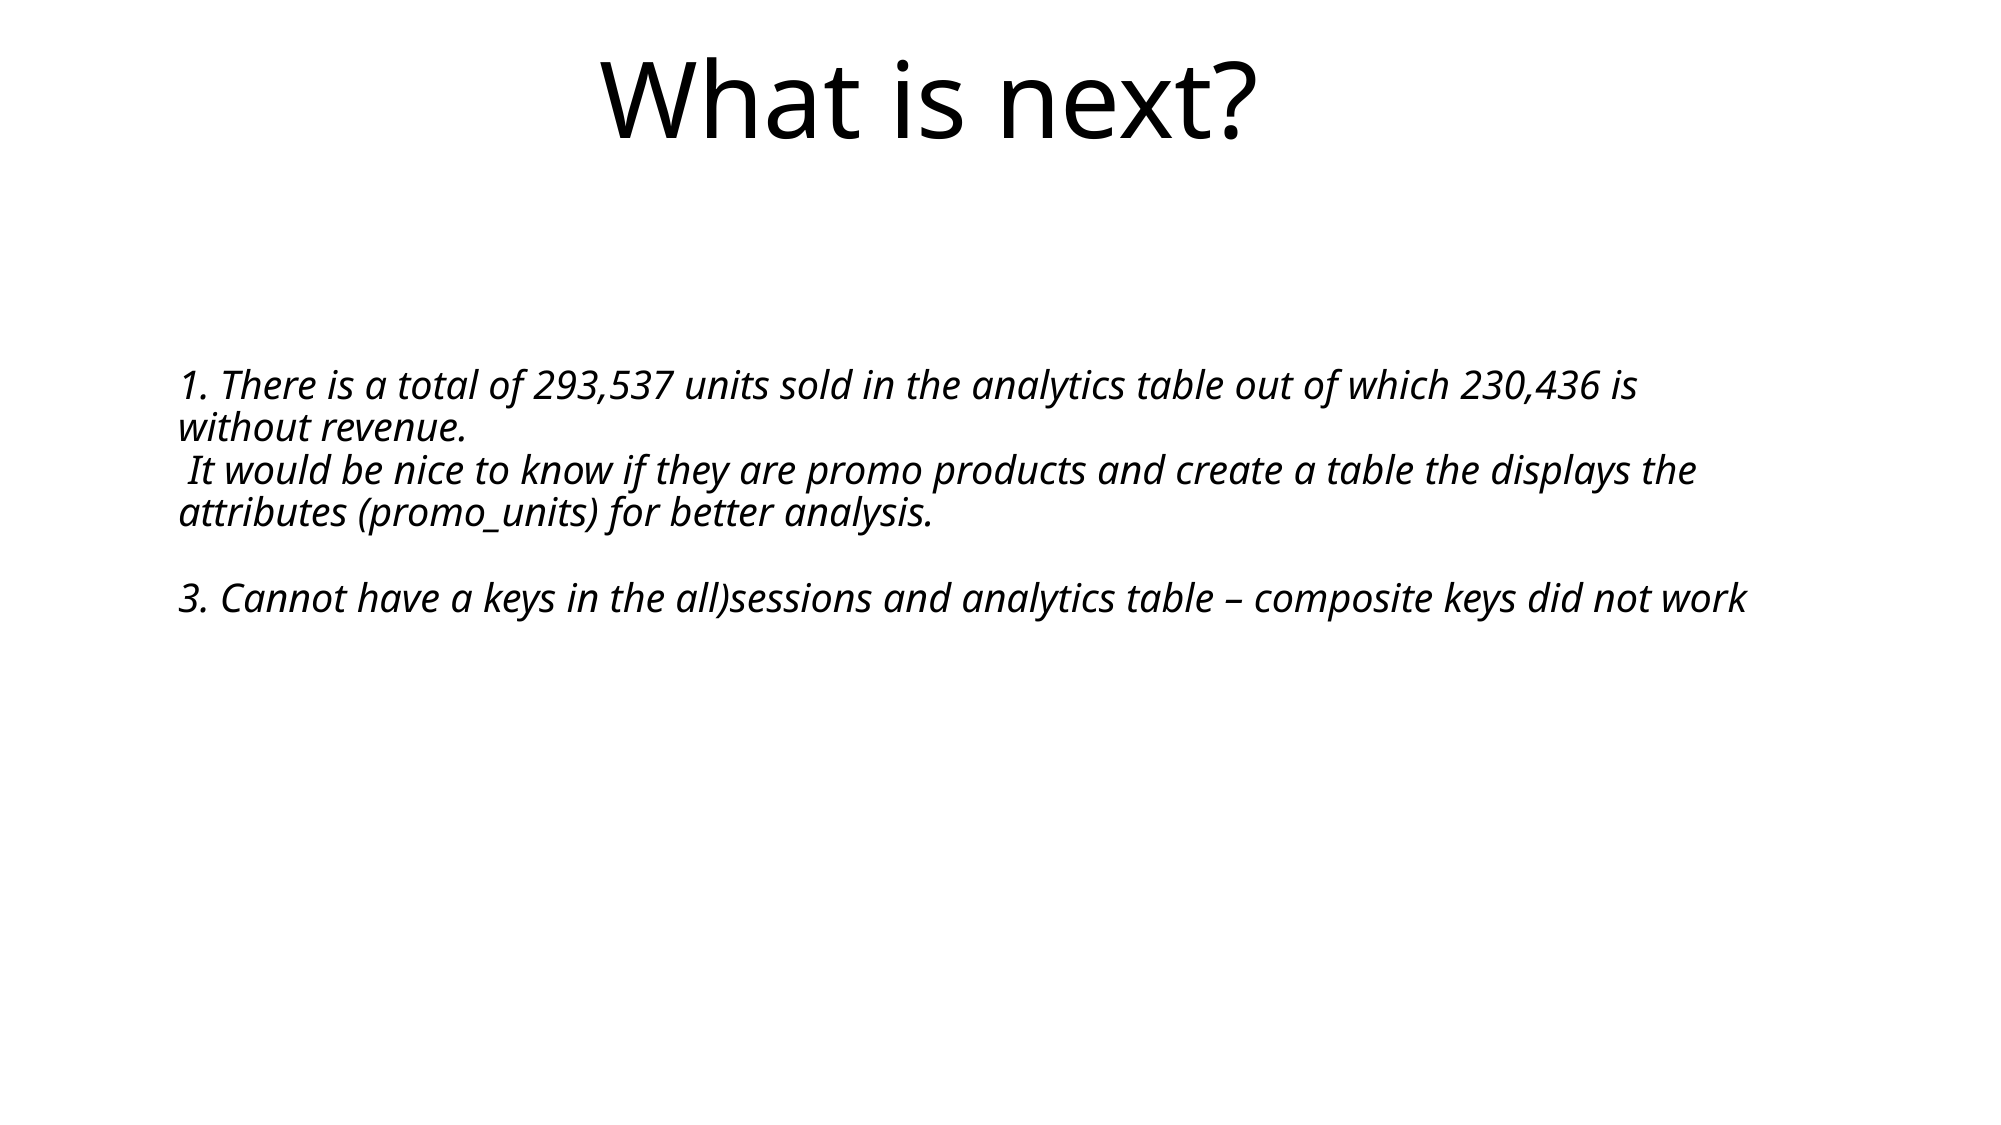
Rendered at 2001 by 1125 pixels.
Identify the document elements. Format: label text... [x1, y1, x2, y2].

text_box What is next? [179, 38, 1680, 169]
title 1. There is a total of 293,537 units sold in the analytics table out of which 230,436 is without revenue. It would be nice to know if they are promo products and create a table the displays the attributes (promo_units) for better analysis. 3. Cannot have a keys in the all)sessions and analytics table – composite keys did not work [163, 335, 1767, 629]
